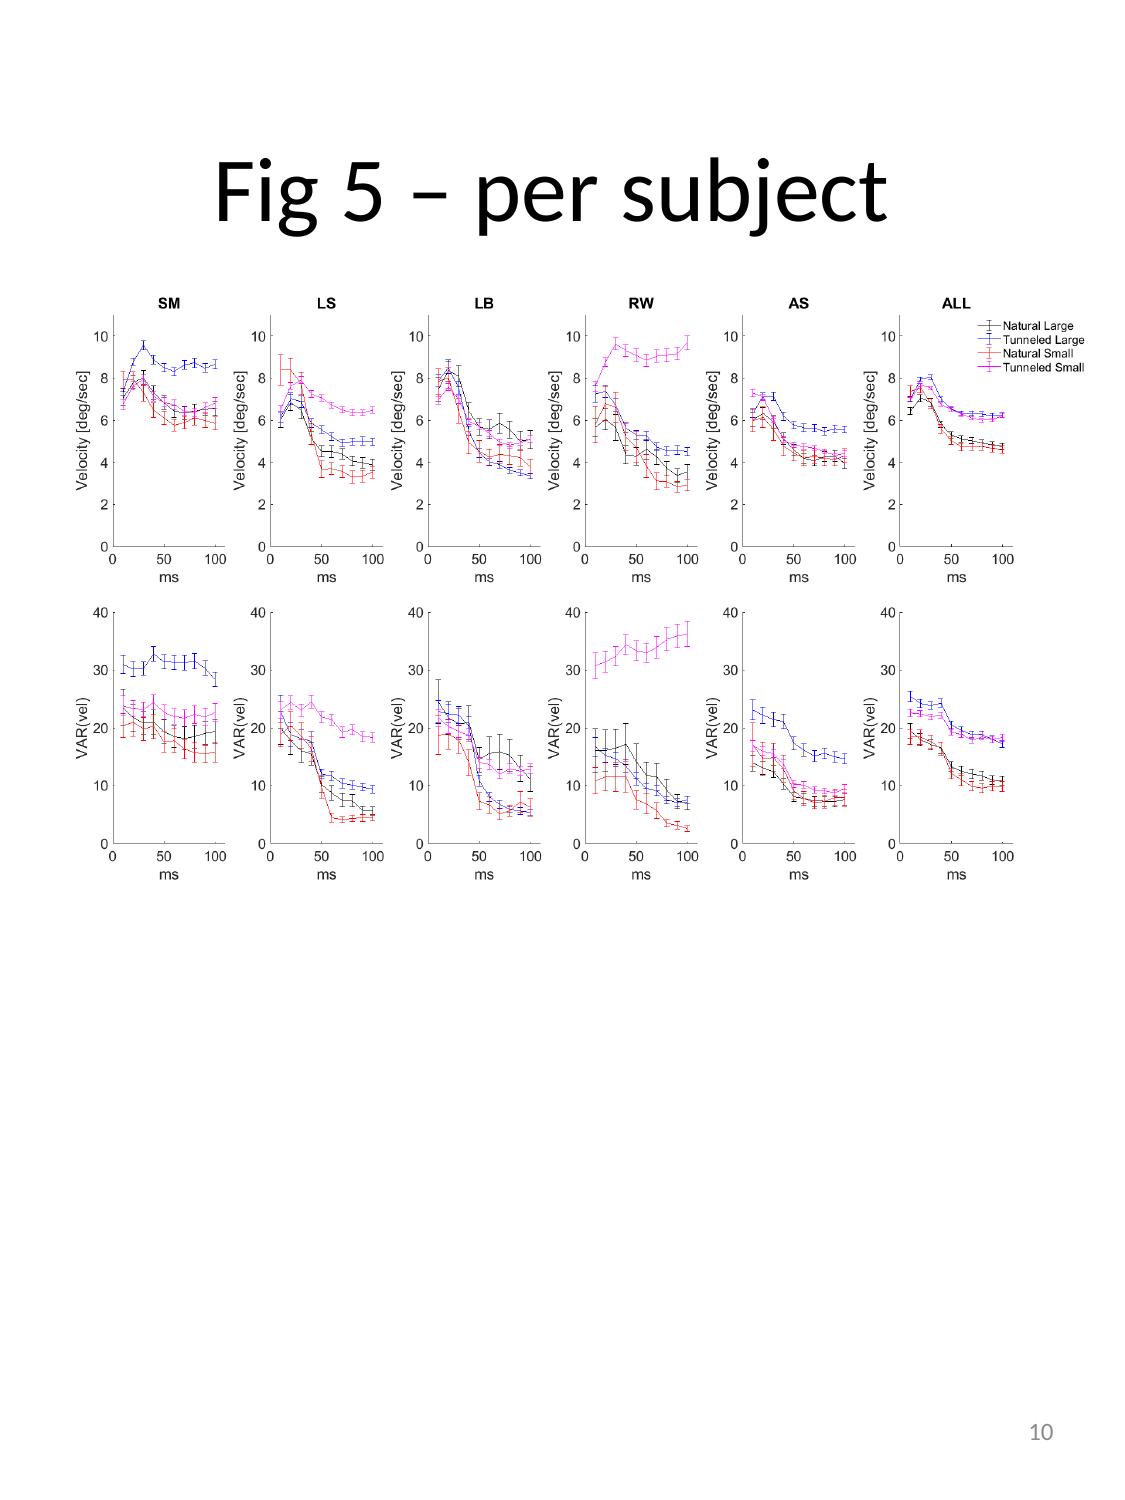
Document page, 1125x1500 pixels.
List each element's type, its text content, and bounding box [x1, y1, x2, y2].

slide_number 10 [806, 1390, 1069, 1471]
title Fig 5 – per subject [56, 60, 1069, 248]
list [0, 249, 1125, 909]
